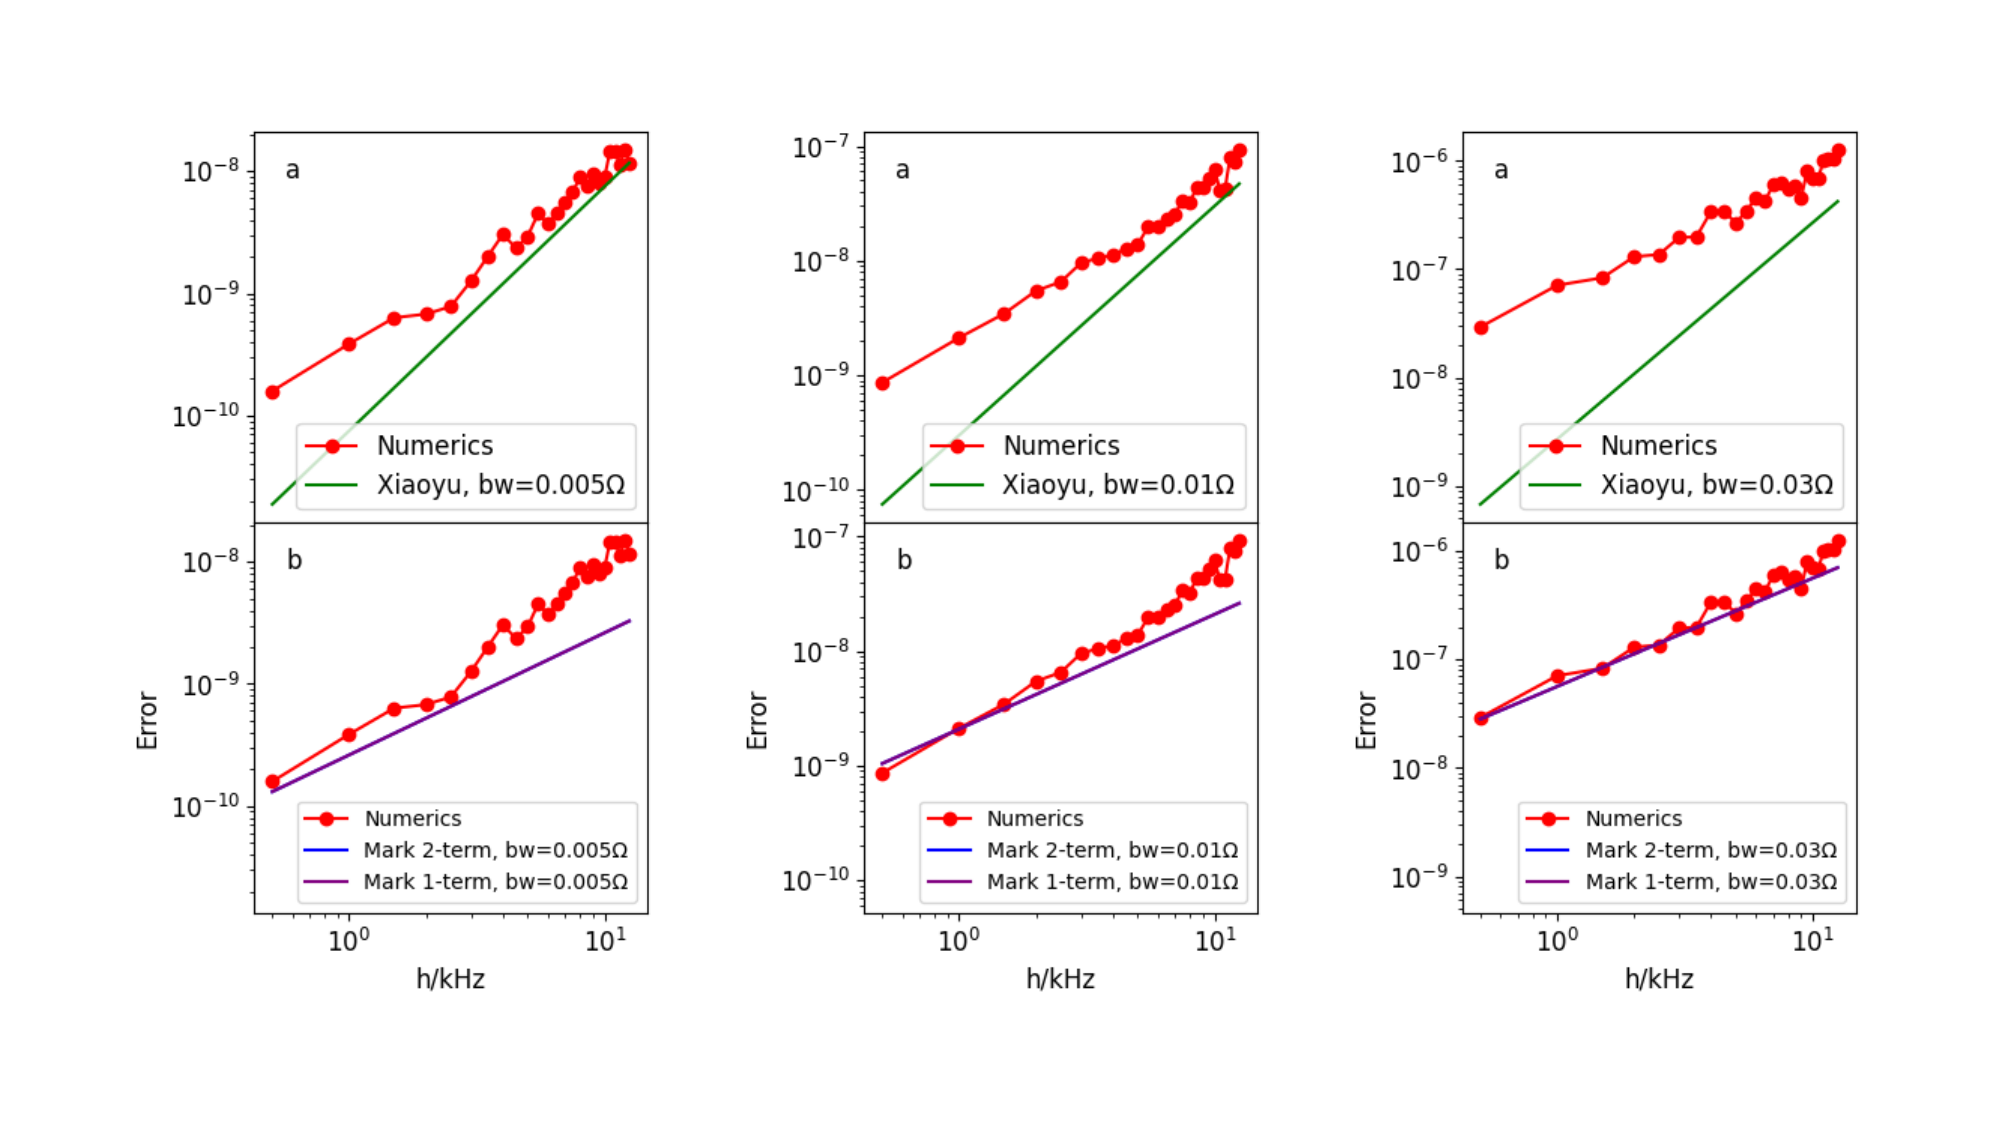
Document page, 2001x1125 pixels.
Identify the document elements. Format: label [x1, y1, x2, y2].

picture [119, 117, 661, 1008]
picture [1338, 117, 1870, 1008]
picture [729, 117, 1271, 1008]
